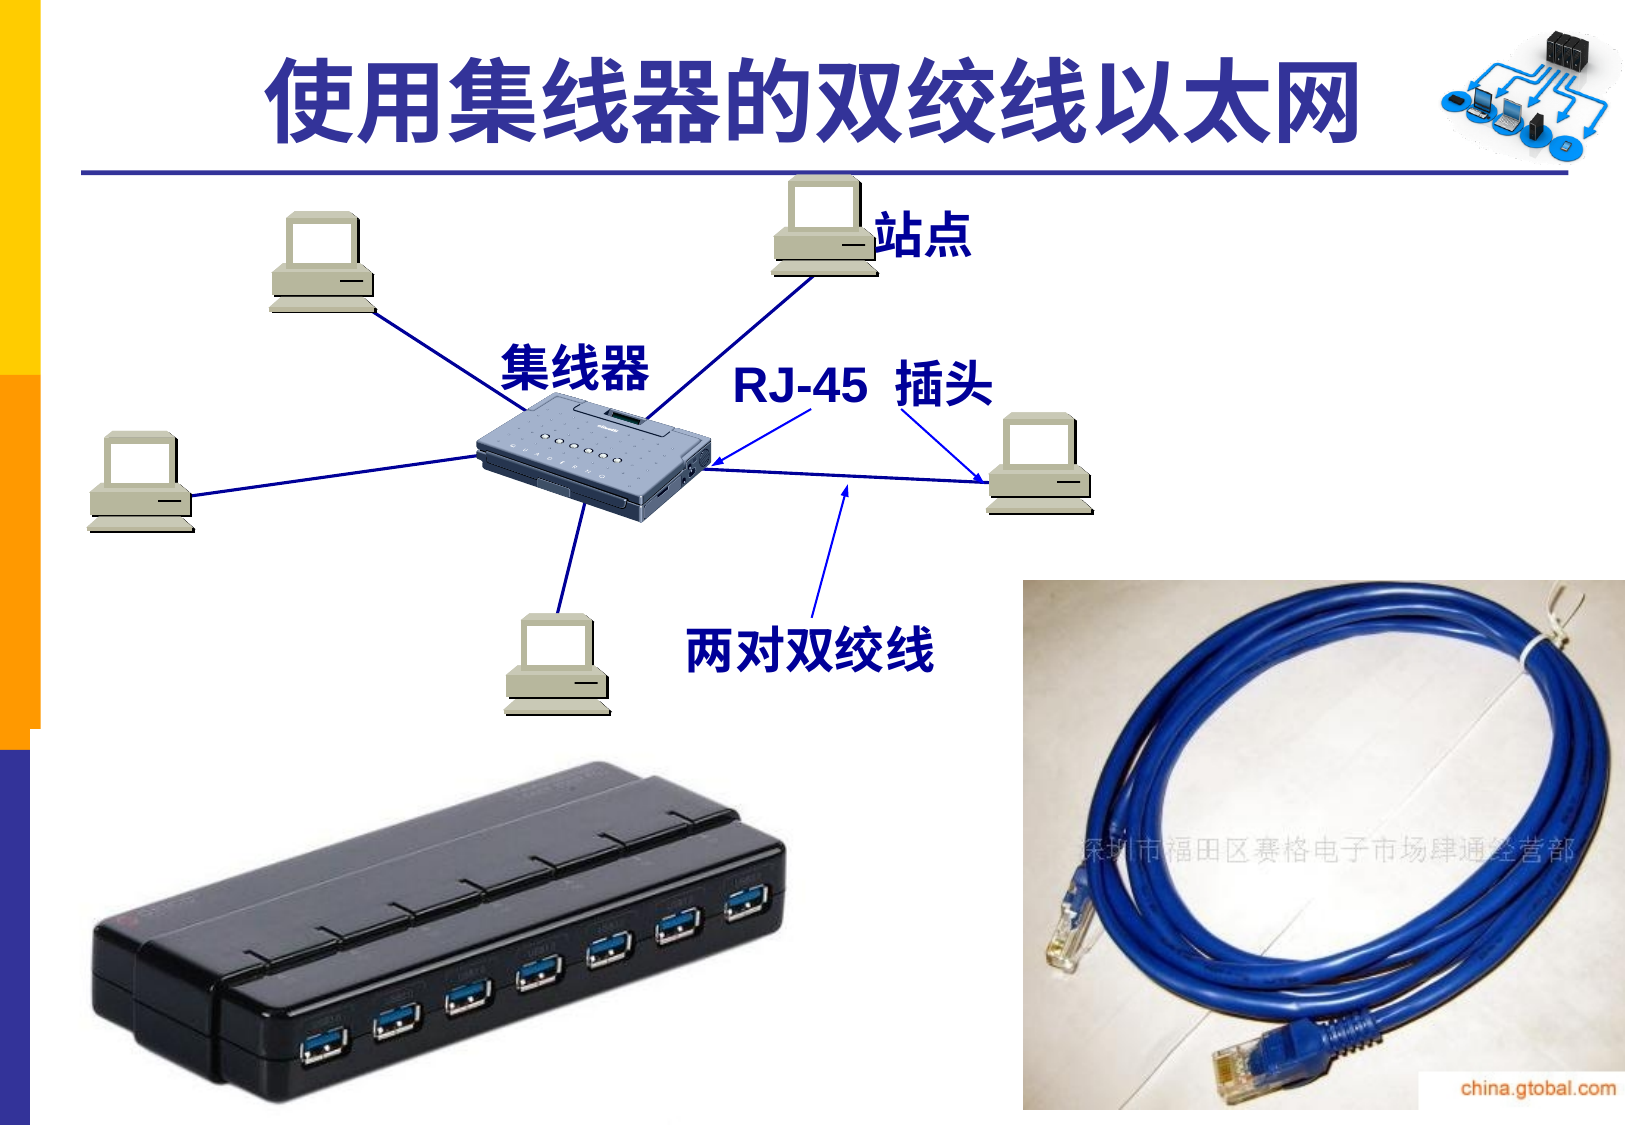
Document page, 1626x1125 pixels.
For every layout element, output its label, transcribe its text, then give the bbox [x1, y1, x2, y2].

picture [1438, 30, 1624, 165]
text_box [85, 173, 1097, 718]
picture [1023, 580, 1625, 1110]
title 使用集线器的双绞线以太网 [81, 30, 1569, 161]
picture [30, 729, 812, 1125]
